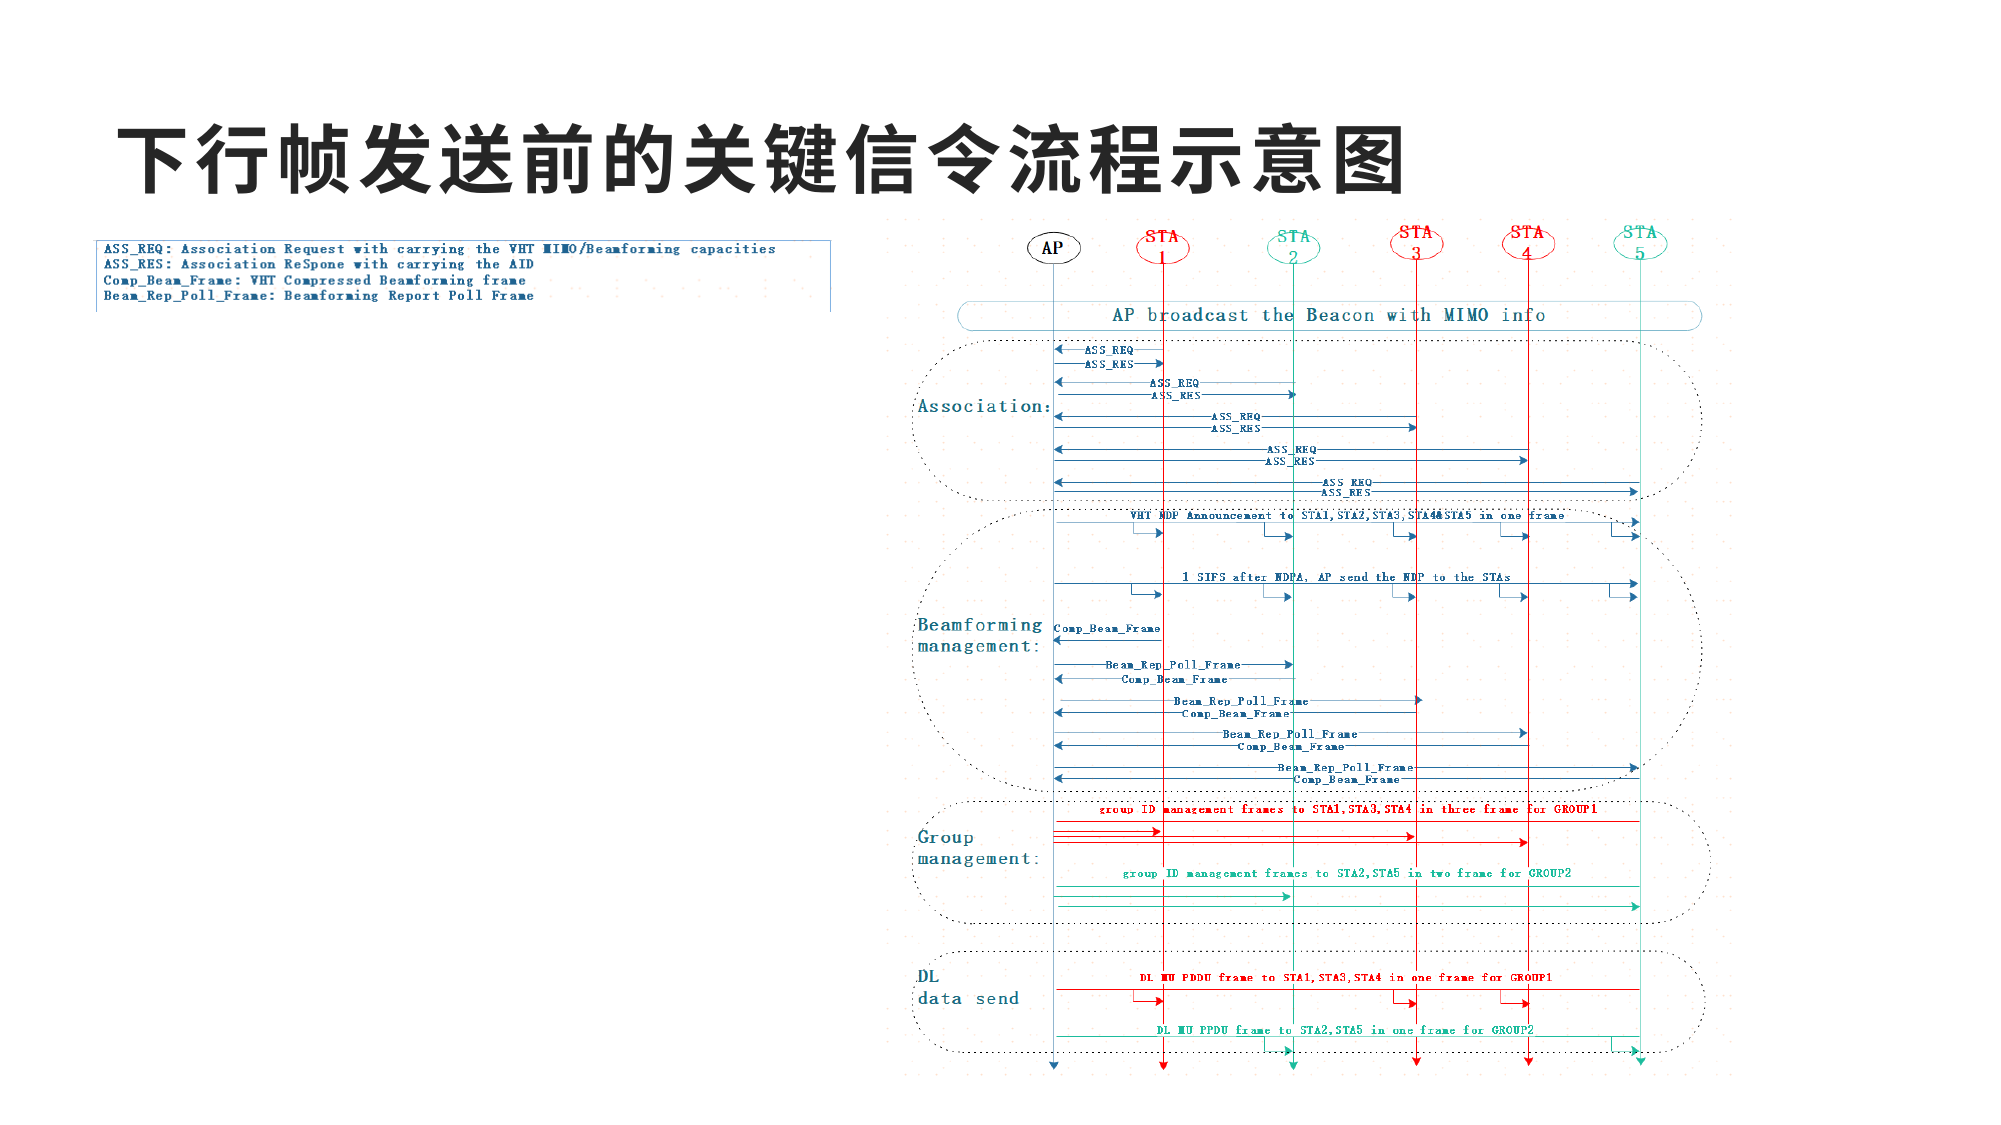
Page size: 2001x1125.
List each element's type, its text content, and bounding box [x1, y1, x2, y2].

picture [886, 215, 1743, 1078]
title 下行帧发送前的关键信令流程示意图 [99, 99, 1900, 216]
picture [93, 240, 832, 312]
